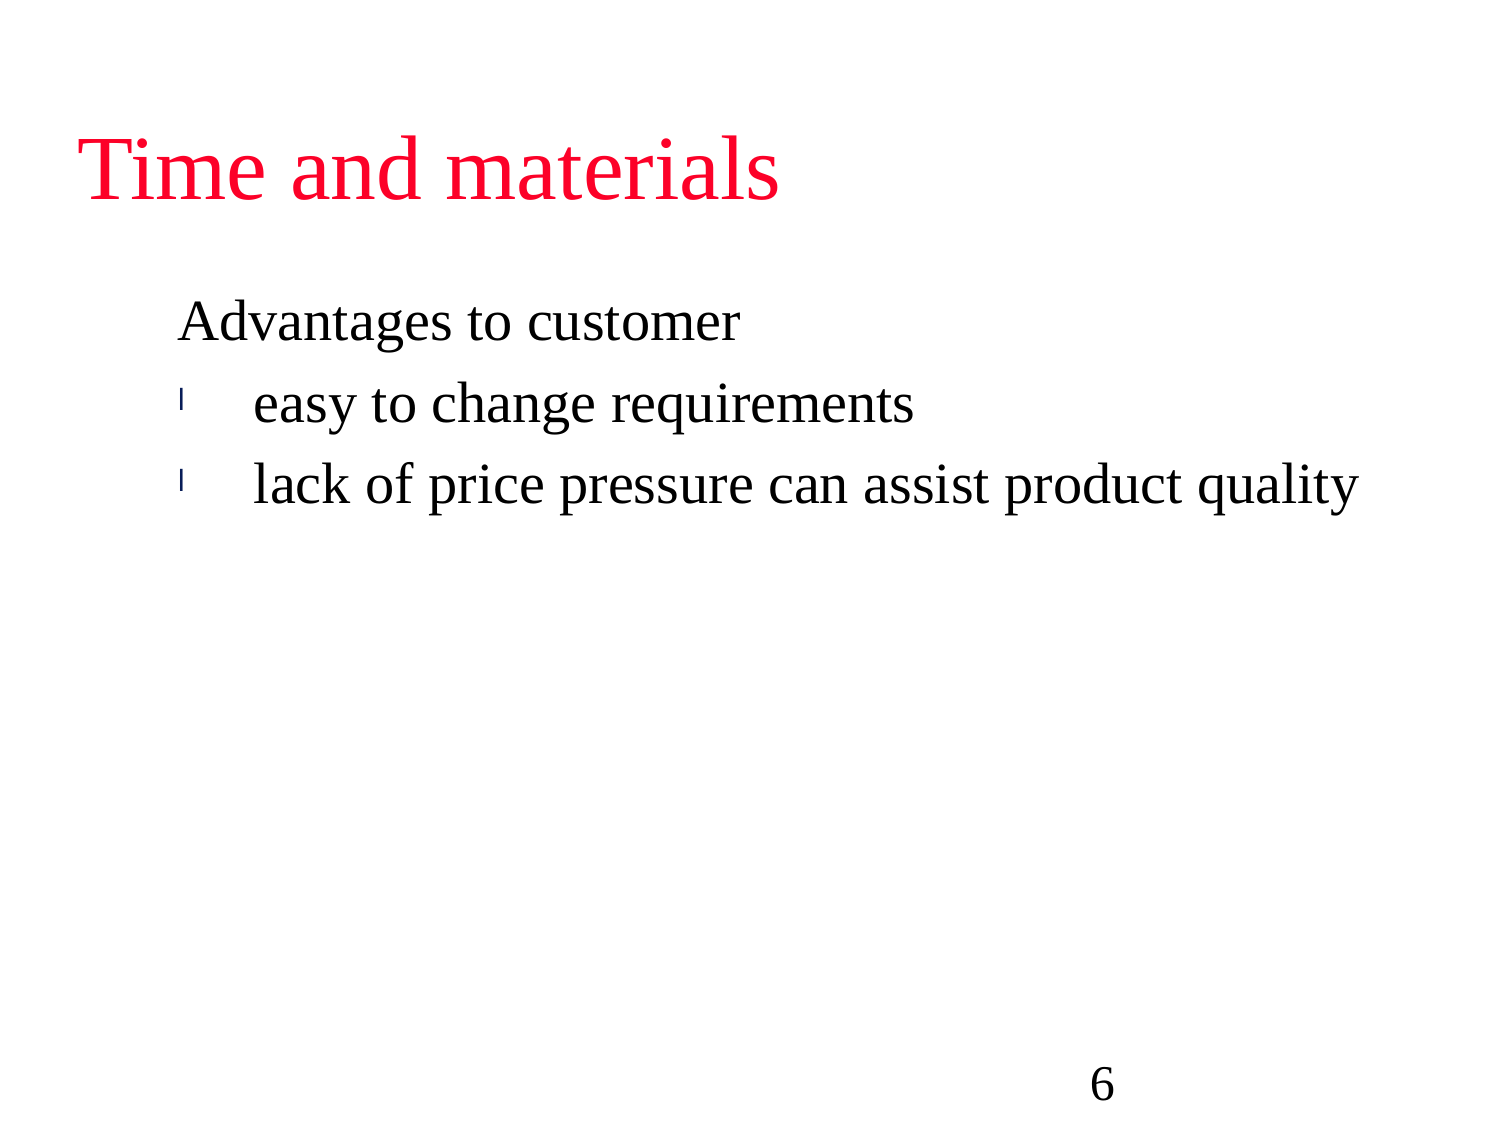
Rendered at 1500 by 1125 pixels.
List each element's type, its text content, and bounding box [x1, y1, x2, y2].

list Advantages to customer easy to change requirements lack of price pressure can assist product quality [162, 275, 1443, 953]
slide_number 6 [1074, 1042, 1425, 1103]
title Time and materials [62, 43, 1343, 225]
